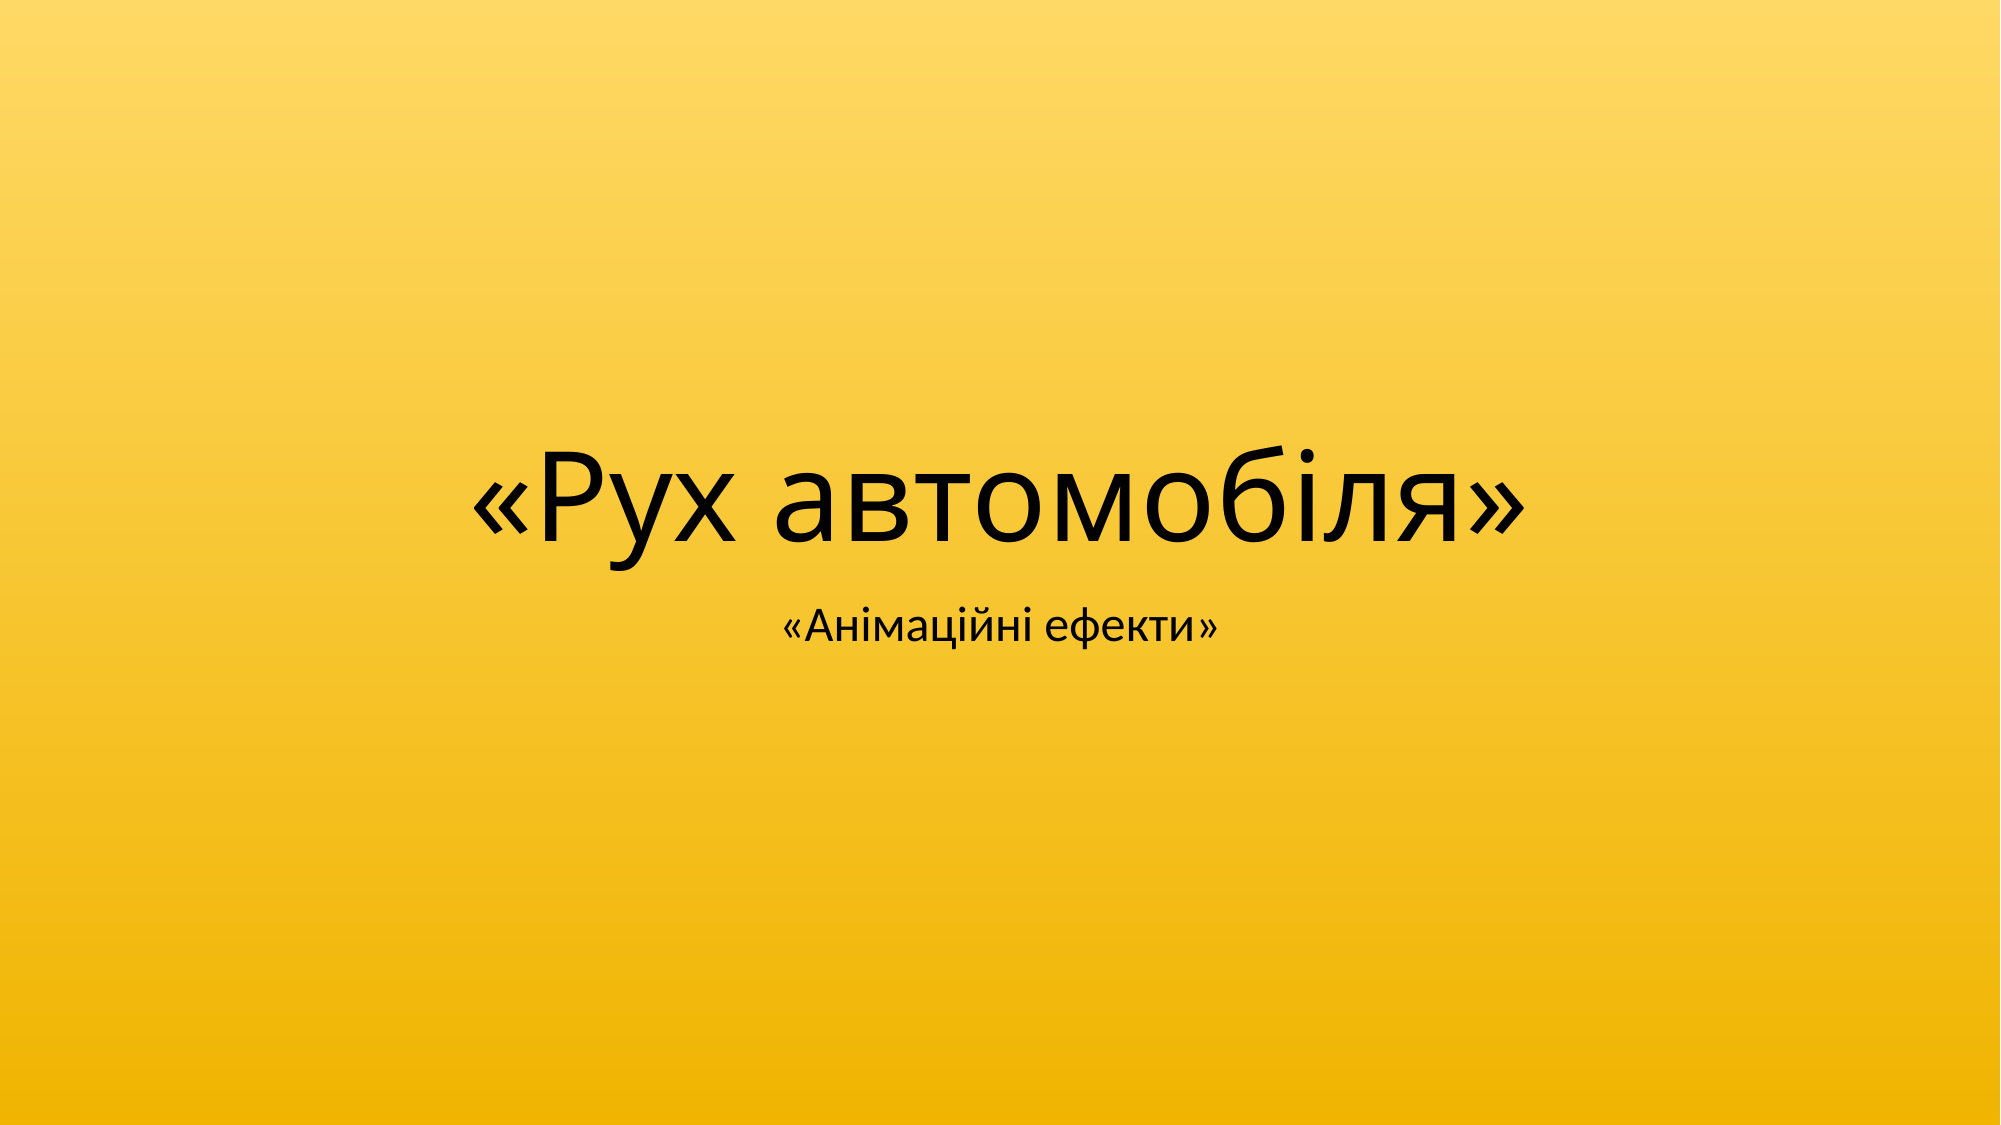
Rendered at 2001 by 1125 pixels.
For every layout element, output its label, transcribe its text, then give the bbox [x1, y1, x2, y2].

title «Рух автомобіля» [249, 184, 1750, 576]
subtitle «Анімаційні ефекти» [249, 590, 1750, 863]
